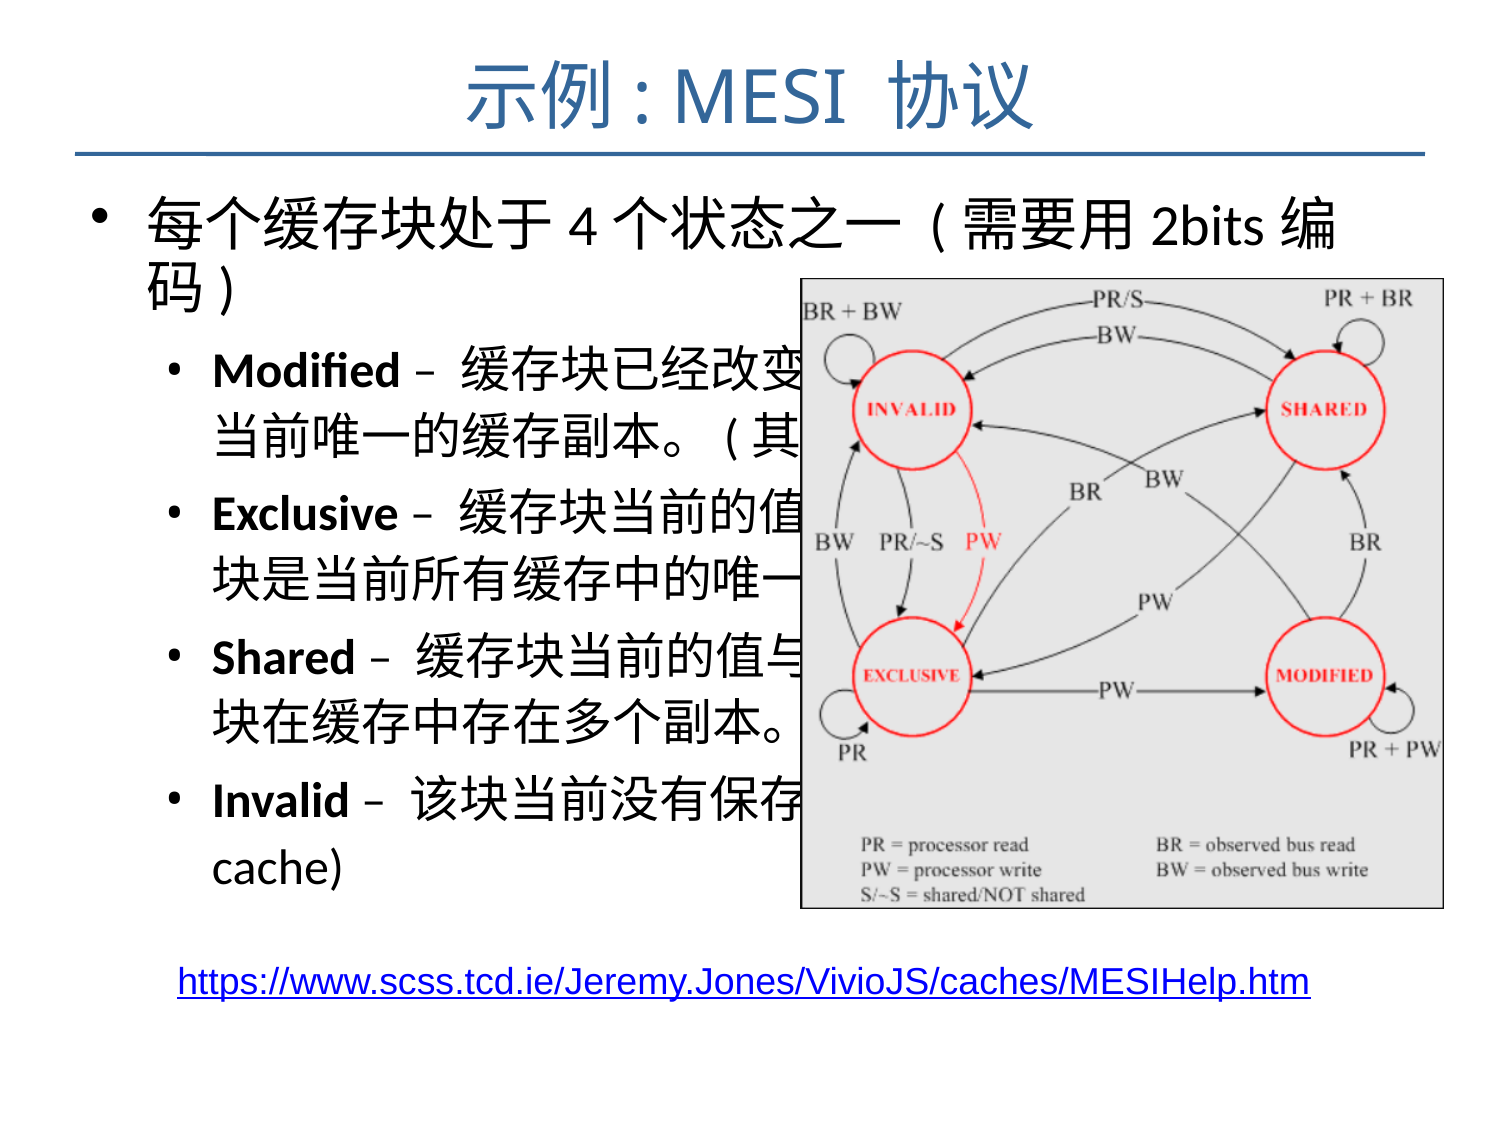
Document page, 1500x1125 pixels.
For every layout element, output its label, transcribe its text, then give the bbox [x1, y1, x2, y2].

list 每个缓存块处于4个状态之一 (需要用2bits编码) Modified – 缓存块已经改变，与主存中的值不同 – 是当前唯一的缓存副本。(其dirty bit当前为1) Exclusive – 缓存块当前的值与主存中的值相同，并且该块是当前所有缓存中的唯一副本。 Shared – 缓存块当前的值与主存中的值相同，但是该块在缓存中存在多个副本。 Invalid – 该块当前没有保存有效数据 (as in simple cache) [75, 187, 1425, 950]
picture [799, 278, 1444, 910]
text_box https://www.scss.tcd.ie/Jeremy.Jones/VivioJS/caches/MESIHelp.htm [162, 949, 1338, 1010]
title 示例: MESI 协议 [0, 37, 1500, 150]
